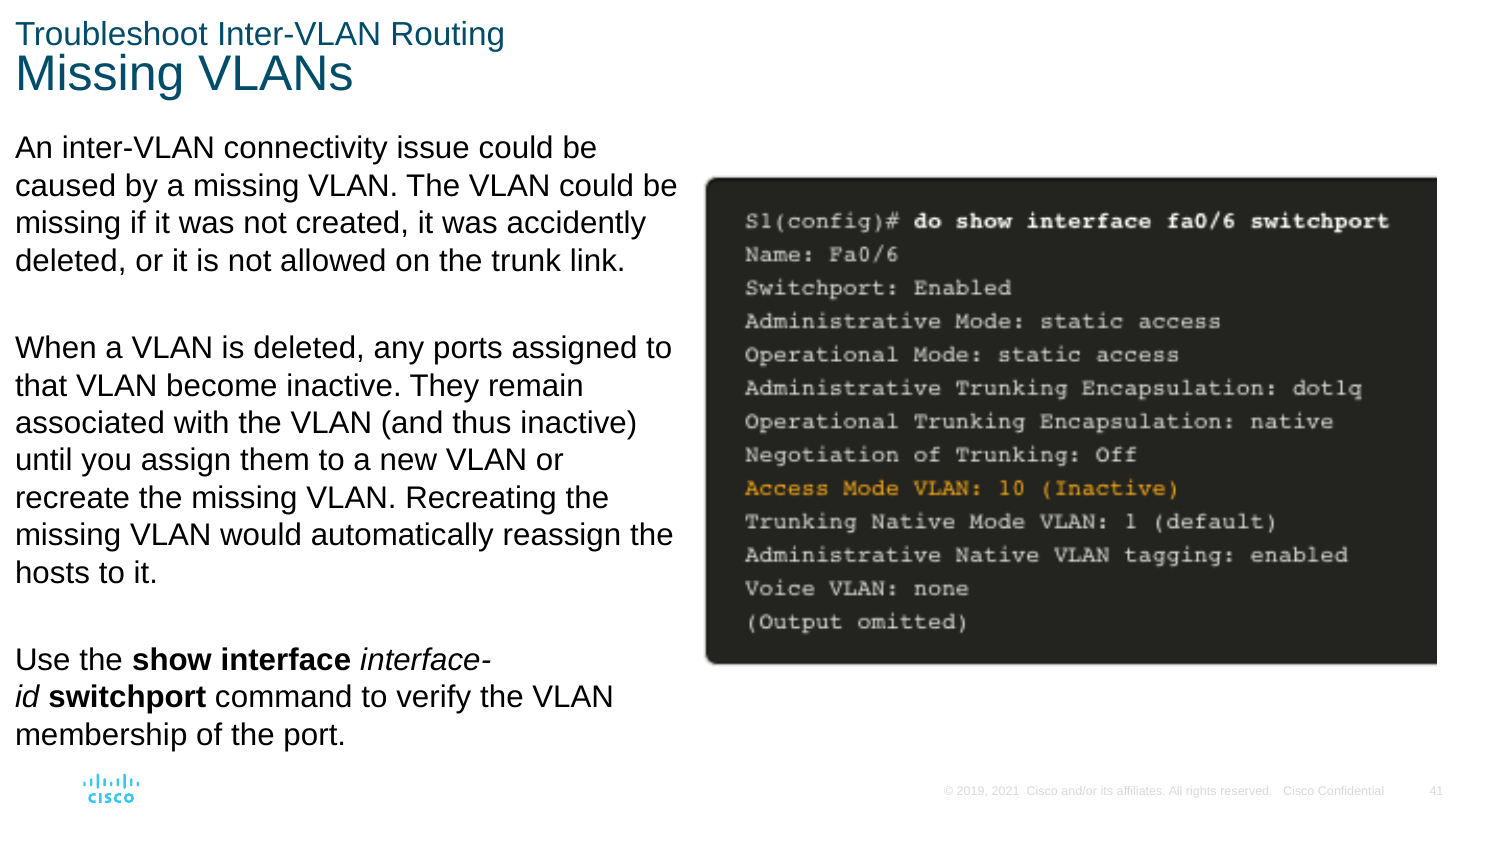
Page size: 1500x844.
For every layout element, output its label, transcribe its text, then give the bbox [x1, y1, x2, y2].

list An inter-VLAN connectivity issue could be caused by a missing VLAN. The VLAN could be missing if it was not created, it was accidently deleted, or it is not allowed on the trunk link. When a VLAN is deleted, any ports assigned to that VLAN become inactive. They remain associated with the VLAN (and thus inactive) until you assign them to a new VLAN or recreate the missing VLAN. Recreating the missing VLAN would automatically reassign the hosts to it. Use the show interface interface-id switchport command to verify the VLAN membership of the port. [0, 120, 697, 726]
title Troubleshoot Inter-VLAN Routing Missing VLANs [0, 0, 1369, 121]
picture [696, 170, 1437, 675]
